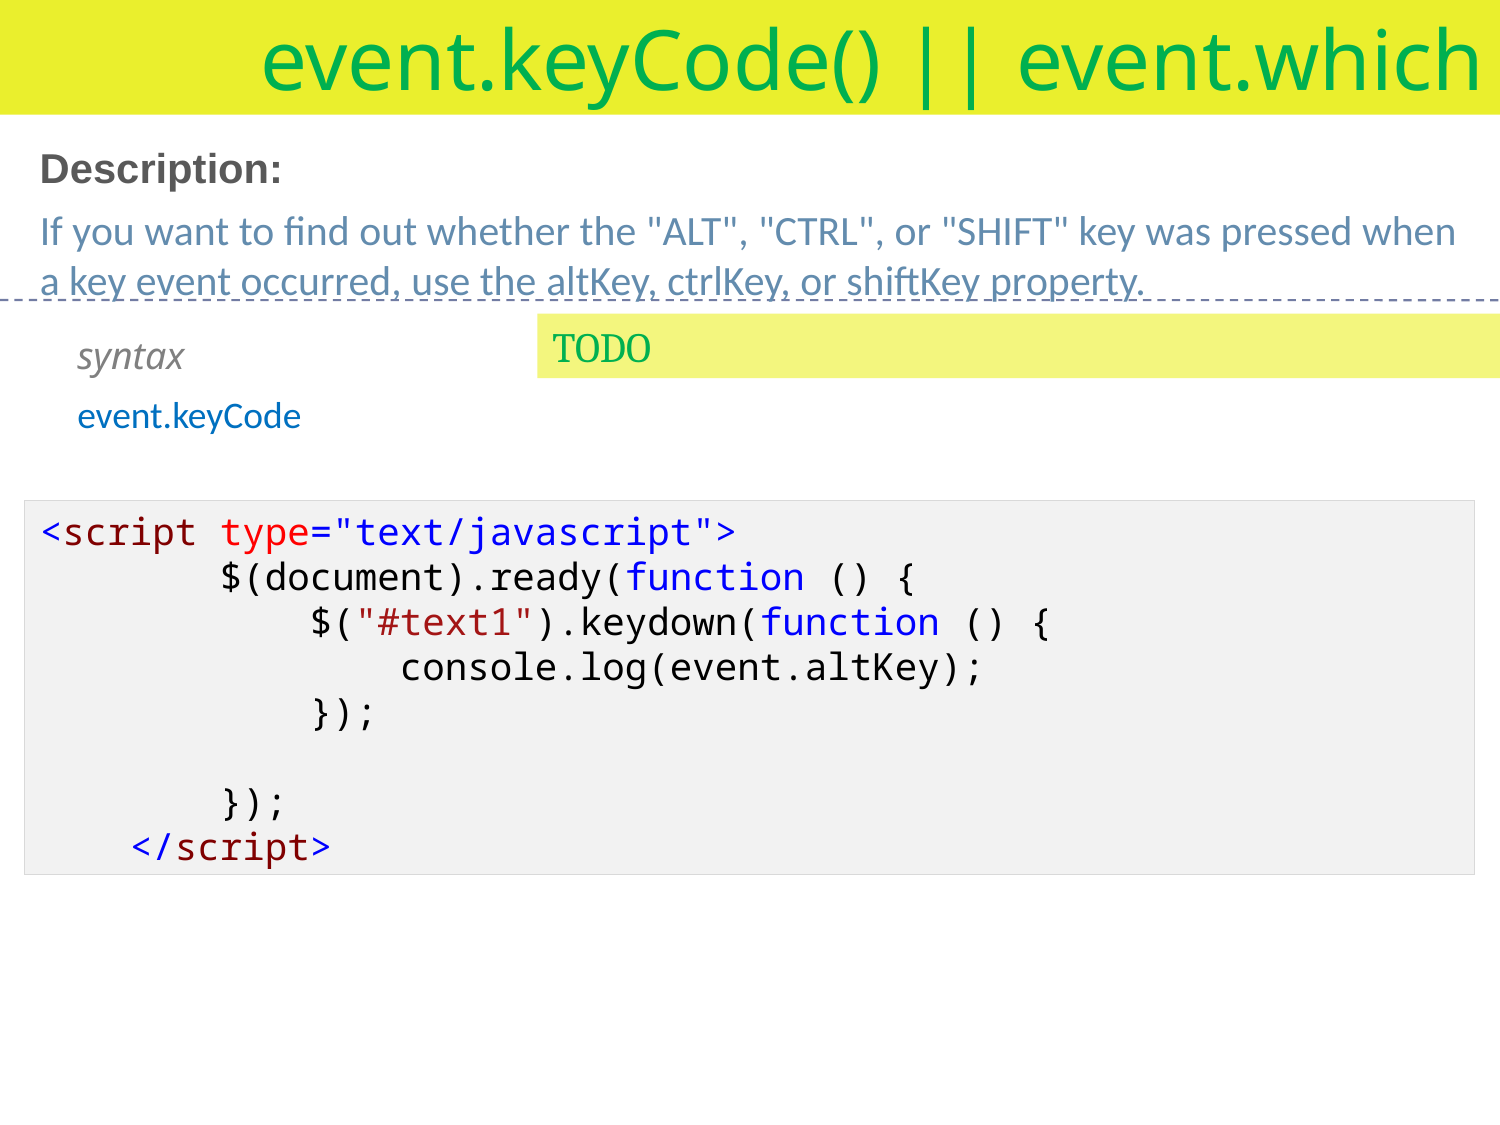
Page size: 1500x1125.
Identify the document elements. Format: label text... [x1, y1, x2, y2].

text_box syntax [62, 324, 1438, 385]
text_box Description: [24, 134, 1438, 200]
text_box If you want to find out whether the "ALT", "CTRL", or "SHIFT" key was pressed when a key event occurred, use the altKey, ctrlKey, or shiftKey property. [24, 196, 1475, 299]
text_box event.keyCode() || event.which [0, 0, 1500, 115]
text_box TODO [537, 313, 1500, 379]
text_box <script type="text/javascript"> $(document).ready(function () { $("#text1").keydown(function () { console.log(event.altKey); }); }); </script> [24, 500, 1475, 875]
text_box event.keyCode [62, 385, 1438, 444]
